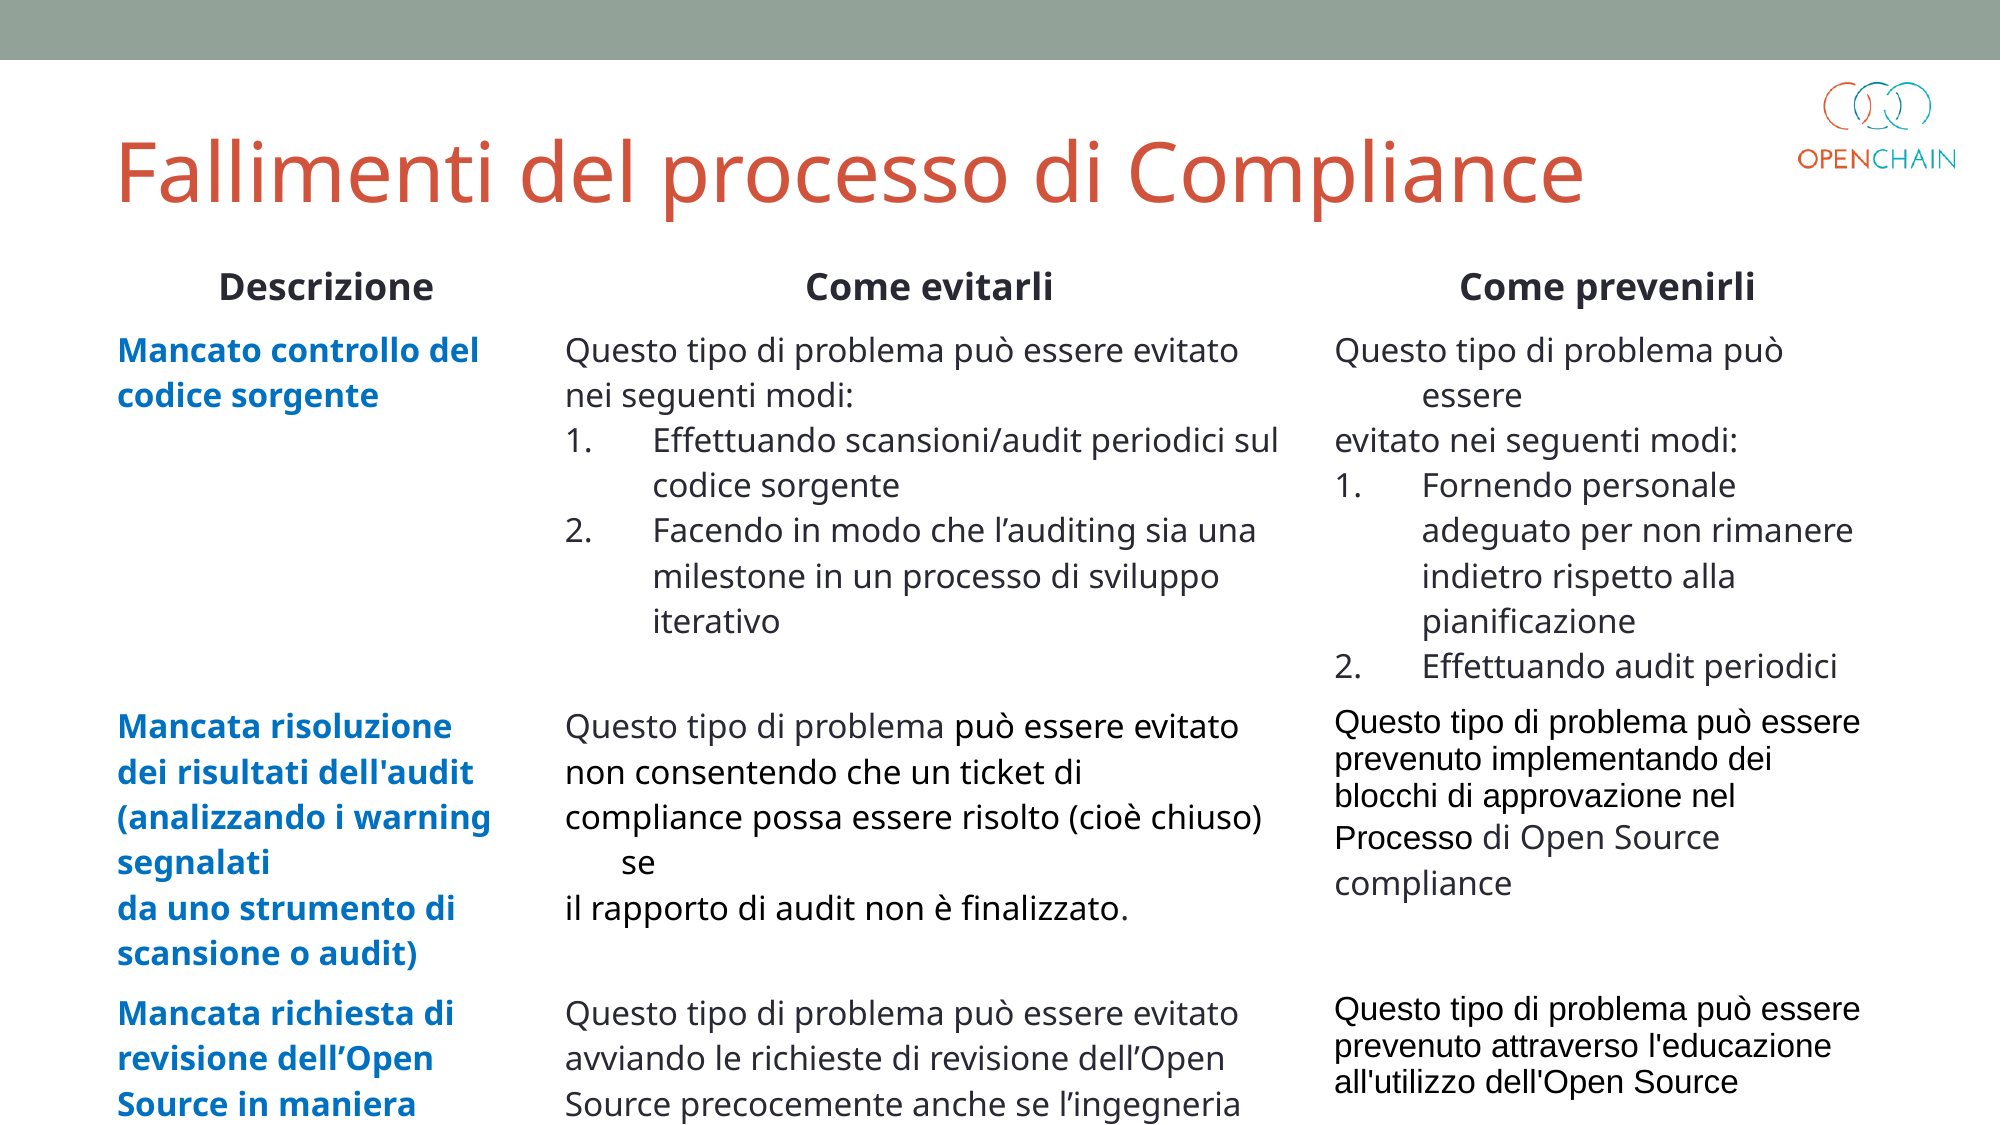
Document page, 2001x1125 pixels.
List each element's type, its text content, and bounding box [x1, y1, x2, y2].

table_header Descrizione [103, 254, 550, 319]
table_cell Questo tipo di problema può essere evitato non consentendo che un ticket di compliance possa essere risolto (cioè chiuso) se il rapporto di audit non è finalizzato. [551, 697, 1319, 982]
table_cell Mancata risoluzione dei risultati dell'audit (analizzando i warning segnalati da uno strumento di scansione o audit) [103, 697, 550, 982]
table_cell Questo tipo di problema può essere evitato nei seguenti modi: Fornendo personale adeguato per non rimanere indietro rispetto alla pianificazione Effettuando audit periodici [1320, 320, 1896, 696]
table_header Come evitarli [551, 254, 1319, 319]
picture [1798, 82, 1955, 169]
table_cell Questo tipo di problema può essere prevenuto implementando dei blocchi di approvazione nel Processo di Open Source compliance [1320, 697, 1896, 982]
text_box Fallimenti del processo di Compliance [99, 87, 1900, 250]
table_cell Mancata richiesta di revisione dell’Open Source in maniera tempestiva [103, 983, 550, 1125]
table_cell Questo tipo di problema può essere evitato avviando le richieste di revisione dell’Open Source precocemente anche se l’ingegneria non ha ancora deciso sull’utilizzo di codice Open Source [551, 983, 1319, 1125]
table_cell Mancato controllo del codice sorgente [103, 320, 550, 696]
table_header Come prevenirli [1320, 254, 1896, 319]
table_cell Questo tipo di problema può essere prevenuto attraverso l'educazione all'utilizzo dell'Open Source [1320, 983, 1896, 1125]
table_cell Questo tipo di problema può essere evitato nei seguenti modi: Effettuando scansioni/audit periodici sul codice sorgente Facendo in modo che l’auditing sia una milestone in un processo di sviluppo iterativo [551, 320, 1319, 696]
